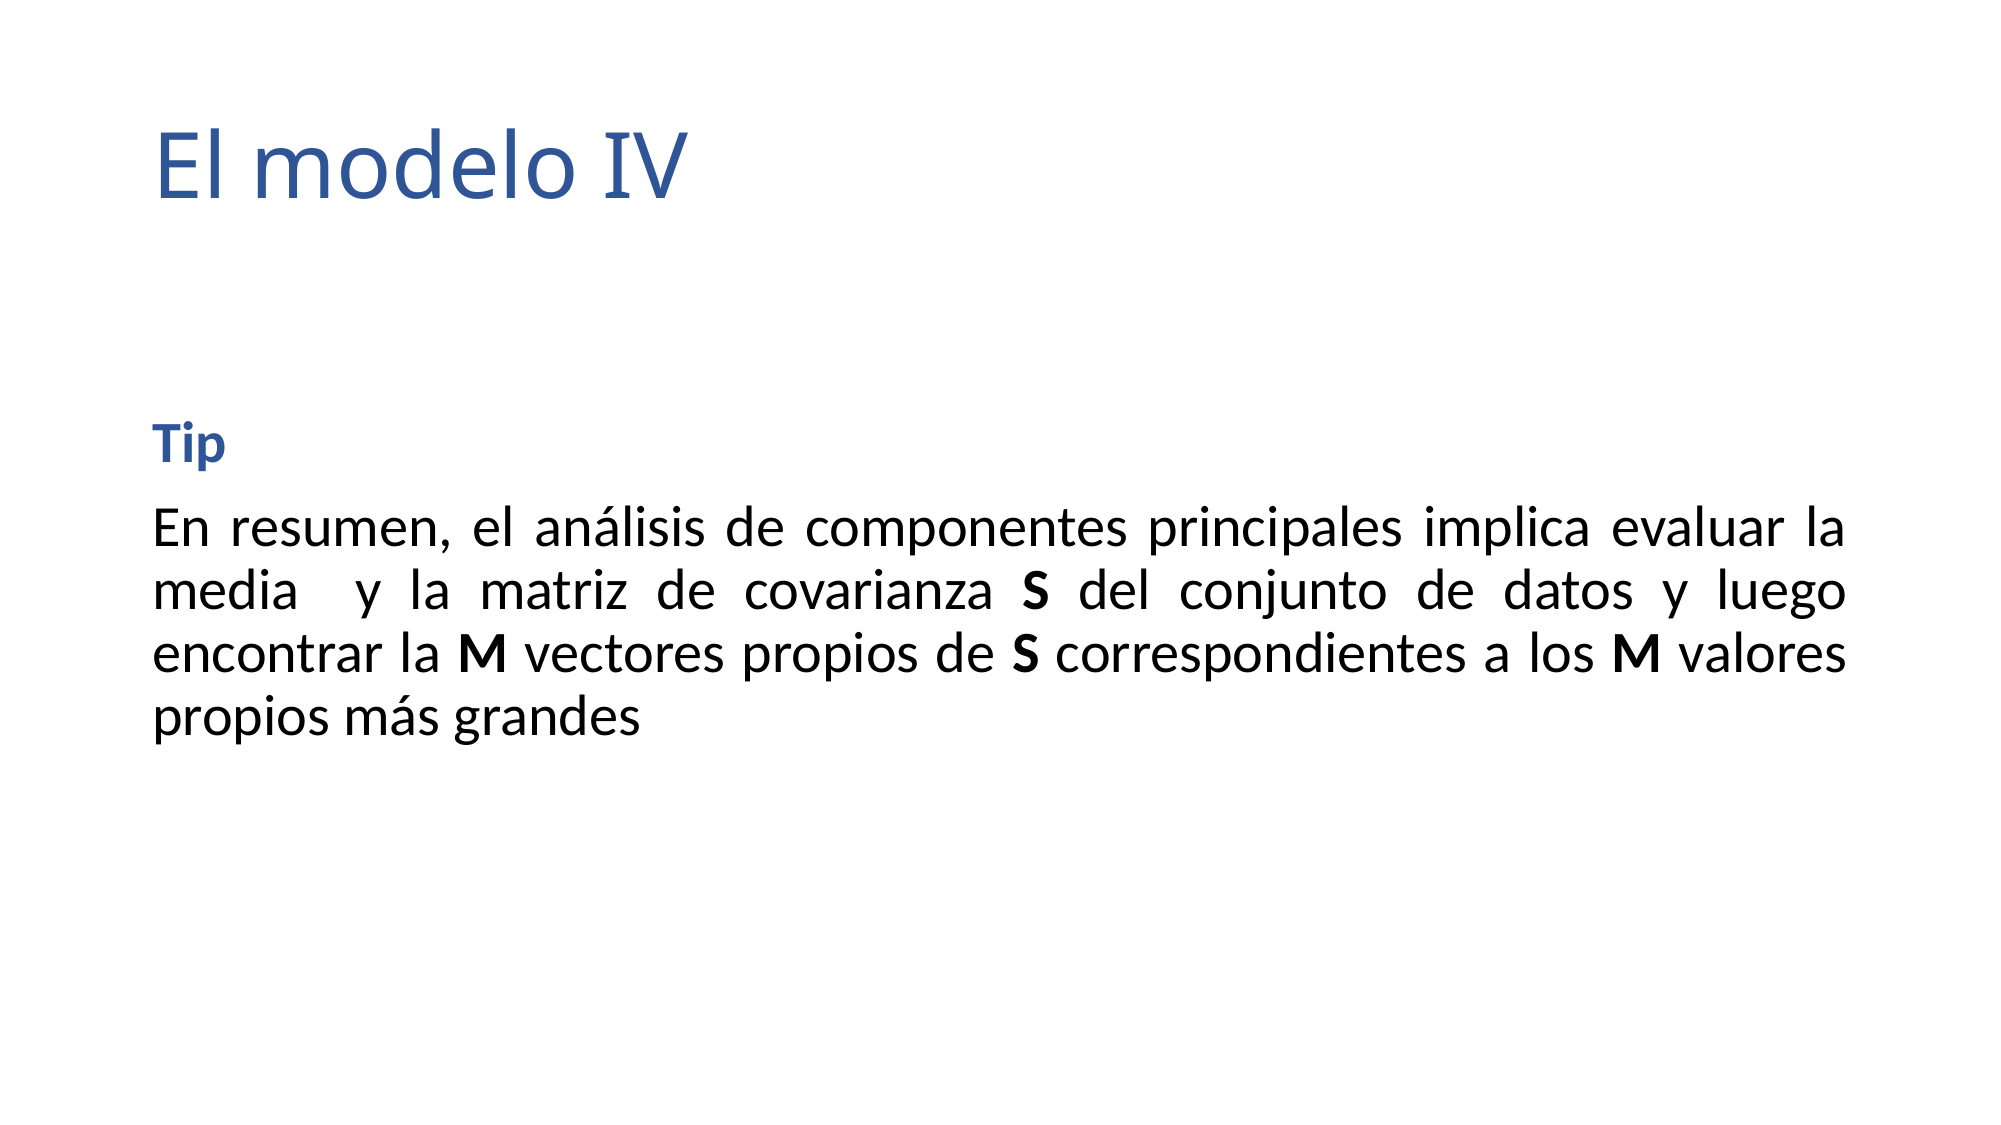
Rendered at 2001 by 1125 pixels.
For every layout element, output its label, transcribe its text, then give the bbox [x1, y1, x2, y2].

title El modelo IV [137, 59, 1863, 278]
